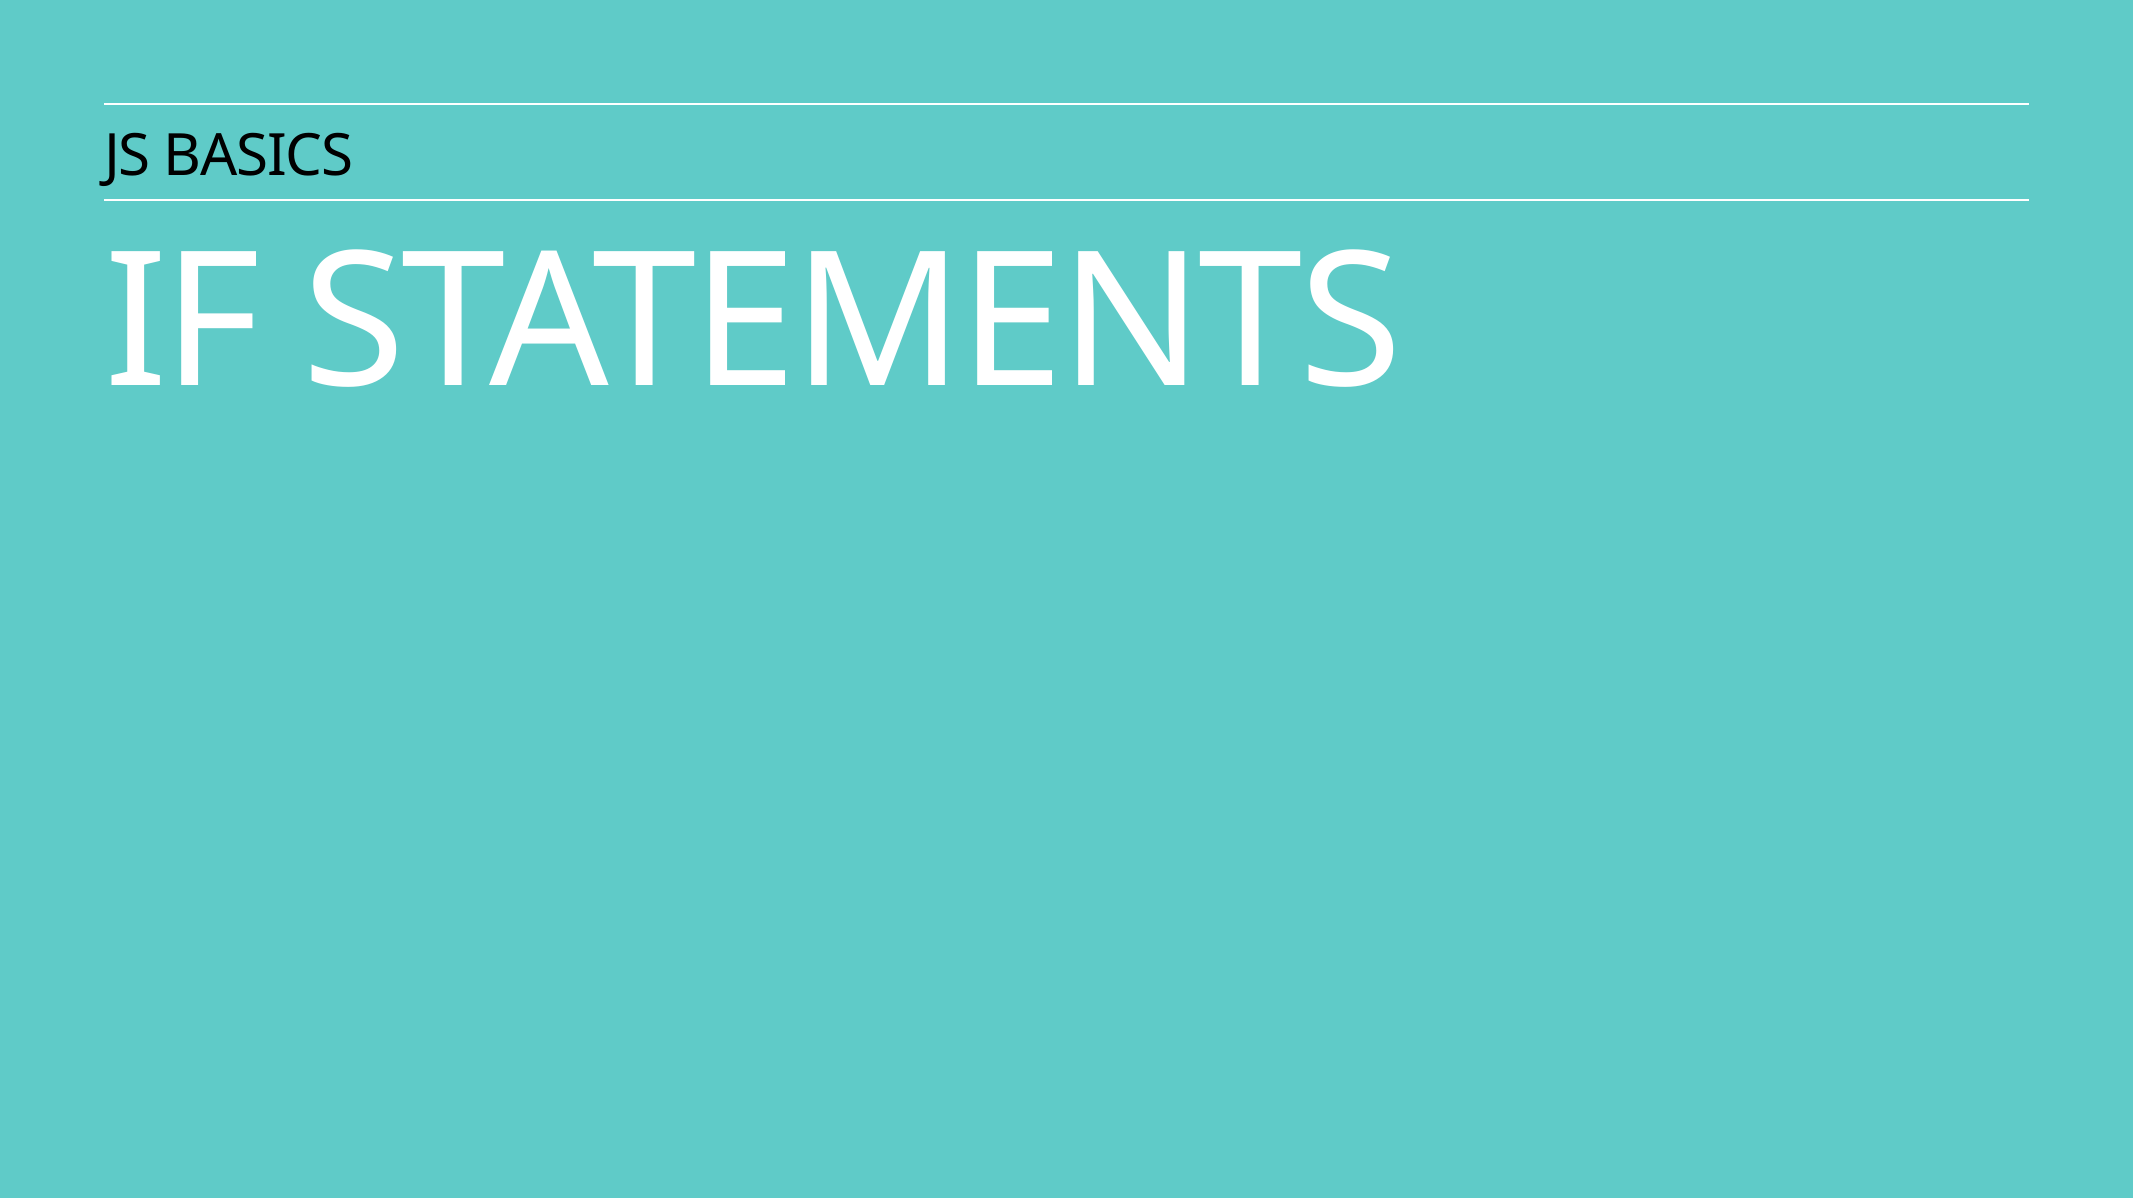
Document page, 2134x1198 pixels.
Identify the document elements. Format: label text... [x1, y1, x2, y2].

text_box if statements [104, 268, 2030, 416]
text_box JS Basics [104, 120, 1371, 188]
